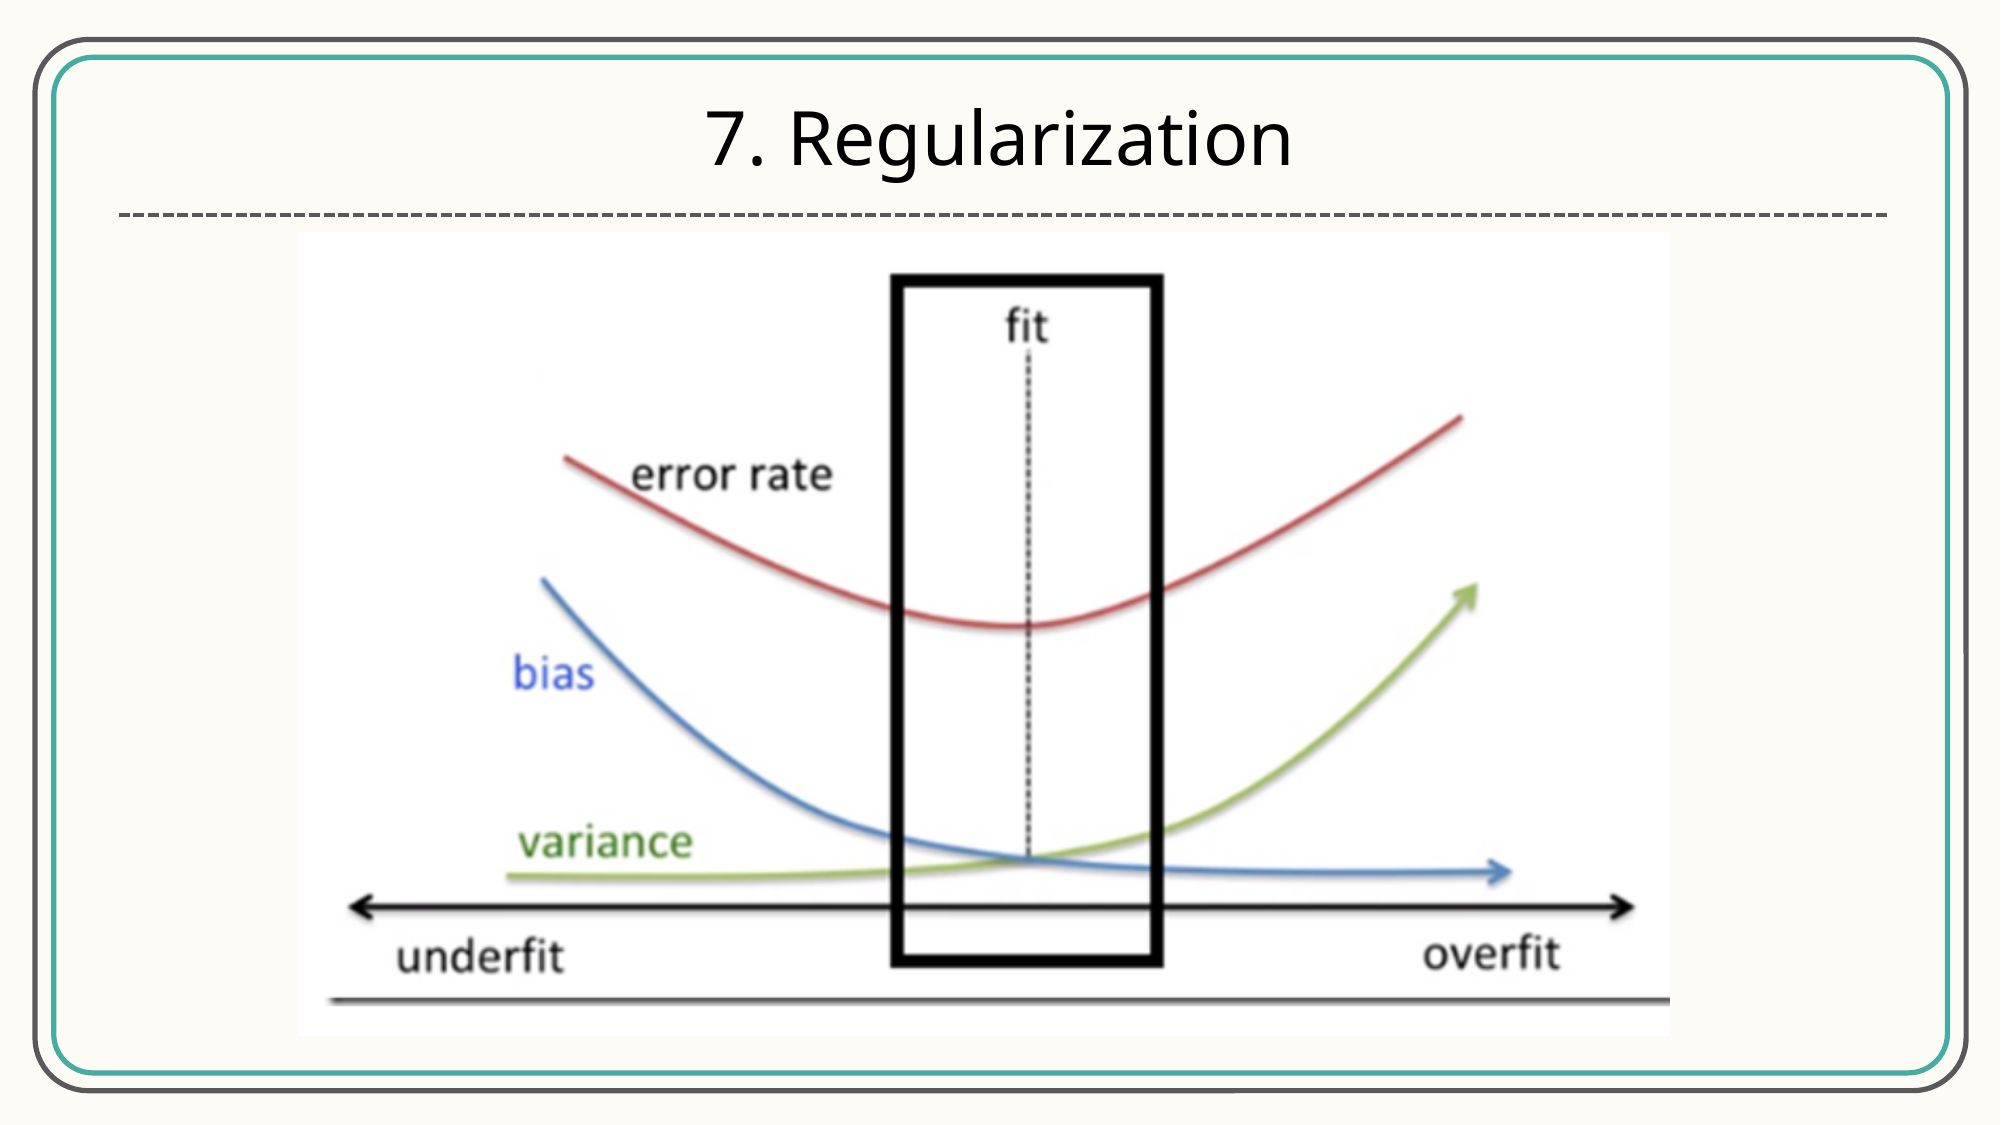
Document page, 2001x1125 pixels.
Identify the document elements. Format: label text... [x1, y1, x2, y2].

text_box 7. Regularization [689, 82, 1311, 188]
picture [298, 232, 1670, 1036]
text_box [33, 38, 1968, 1092]
